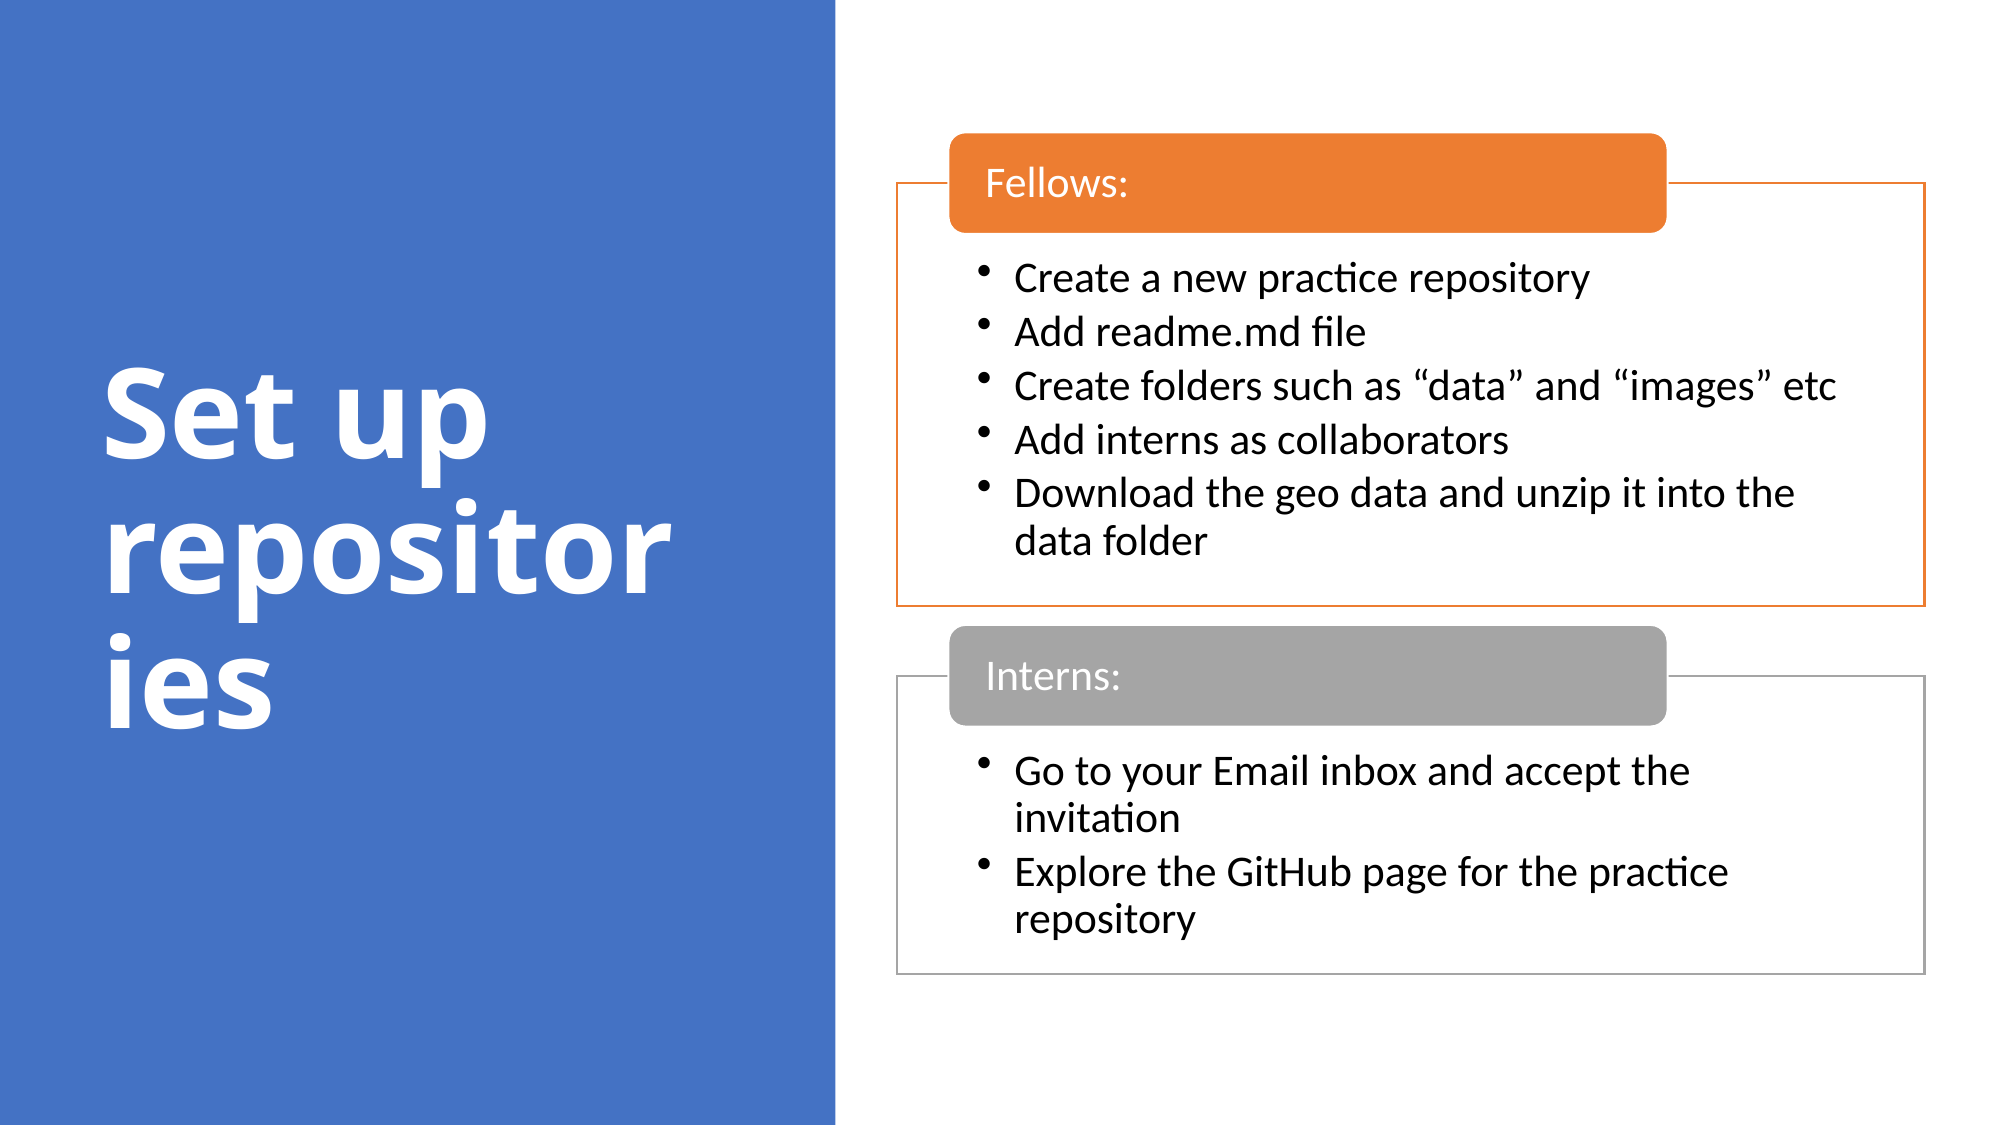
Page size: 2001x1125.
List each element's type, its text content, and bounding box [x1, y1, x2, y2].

text_box [0, 0, 836, 1125]
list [897, 101, 1925, 1005]
title Set up repositories [86, 101, 711, 1005]
